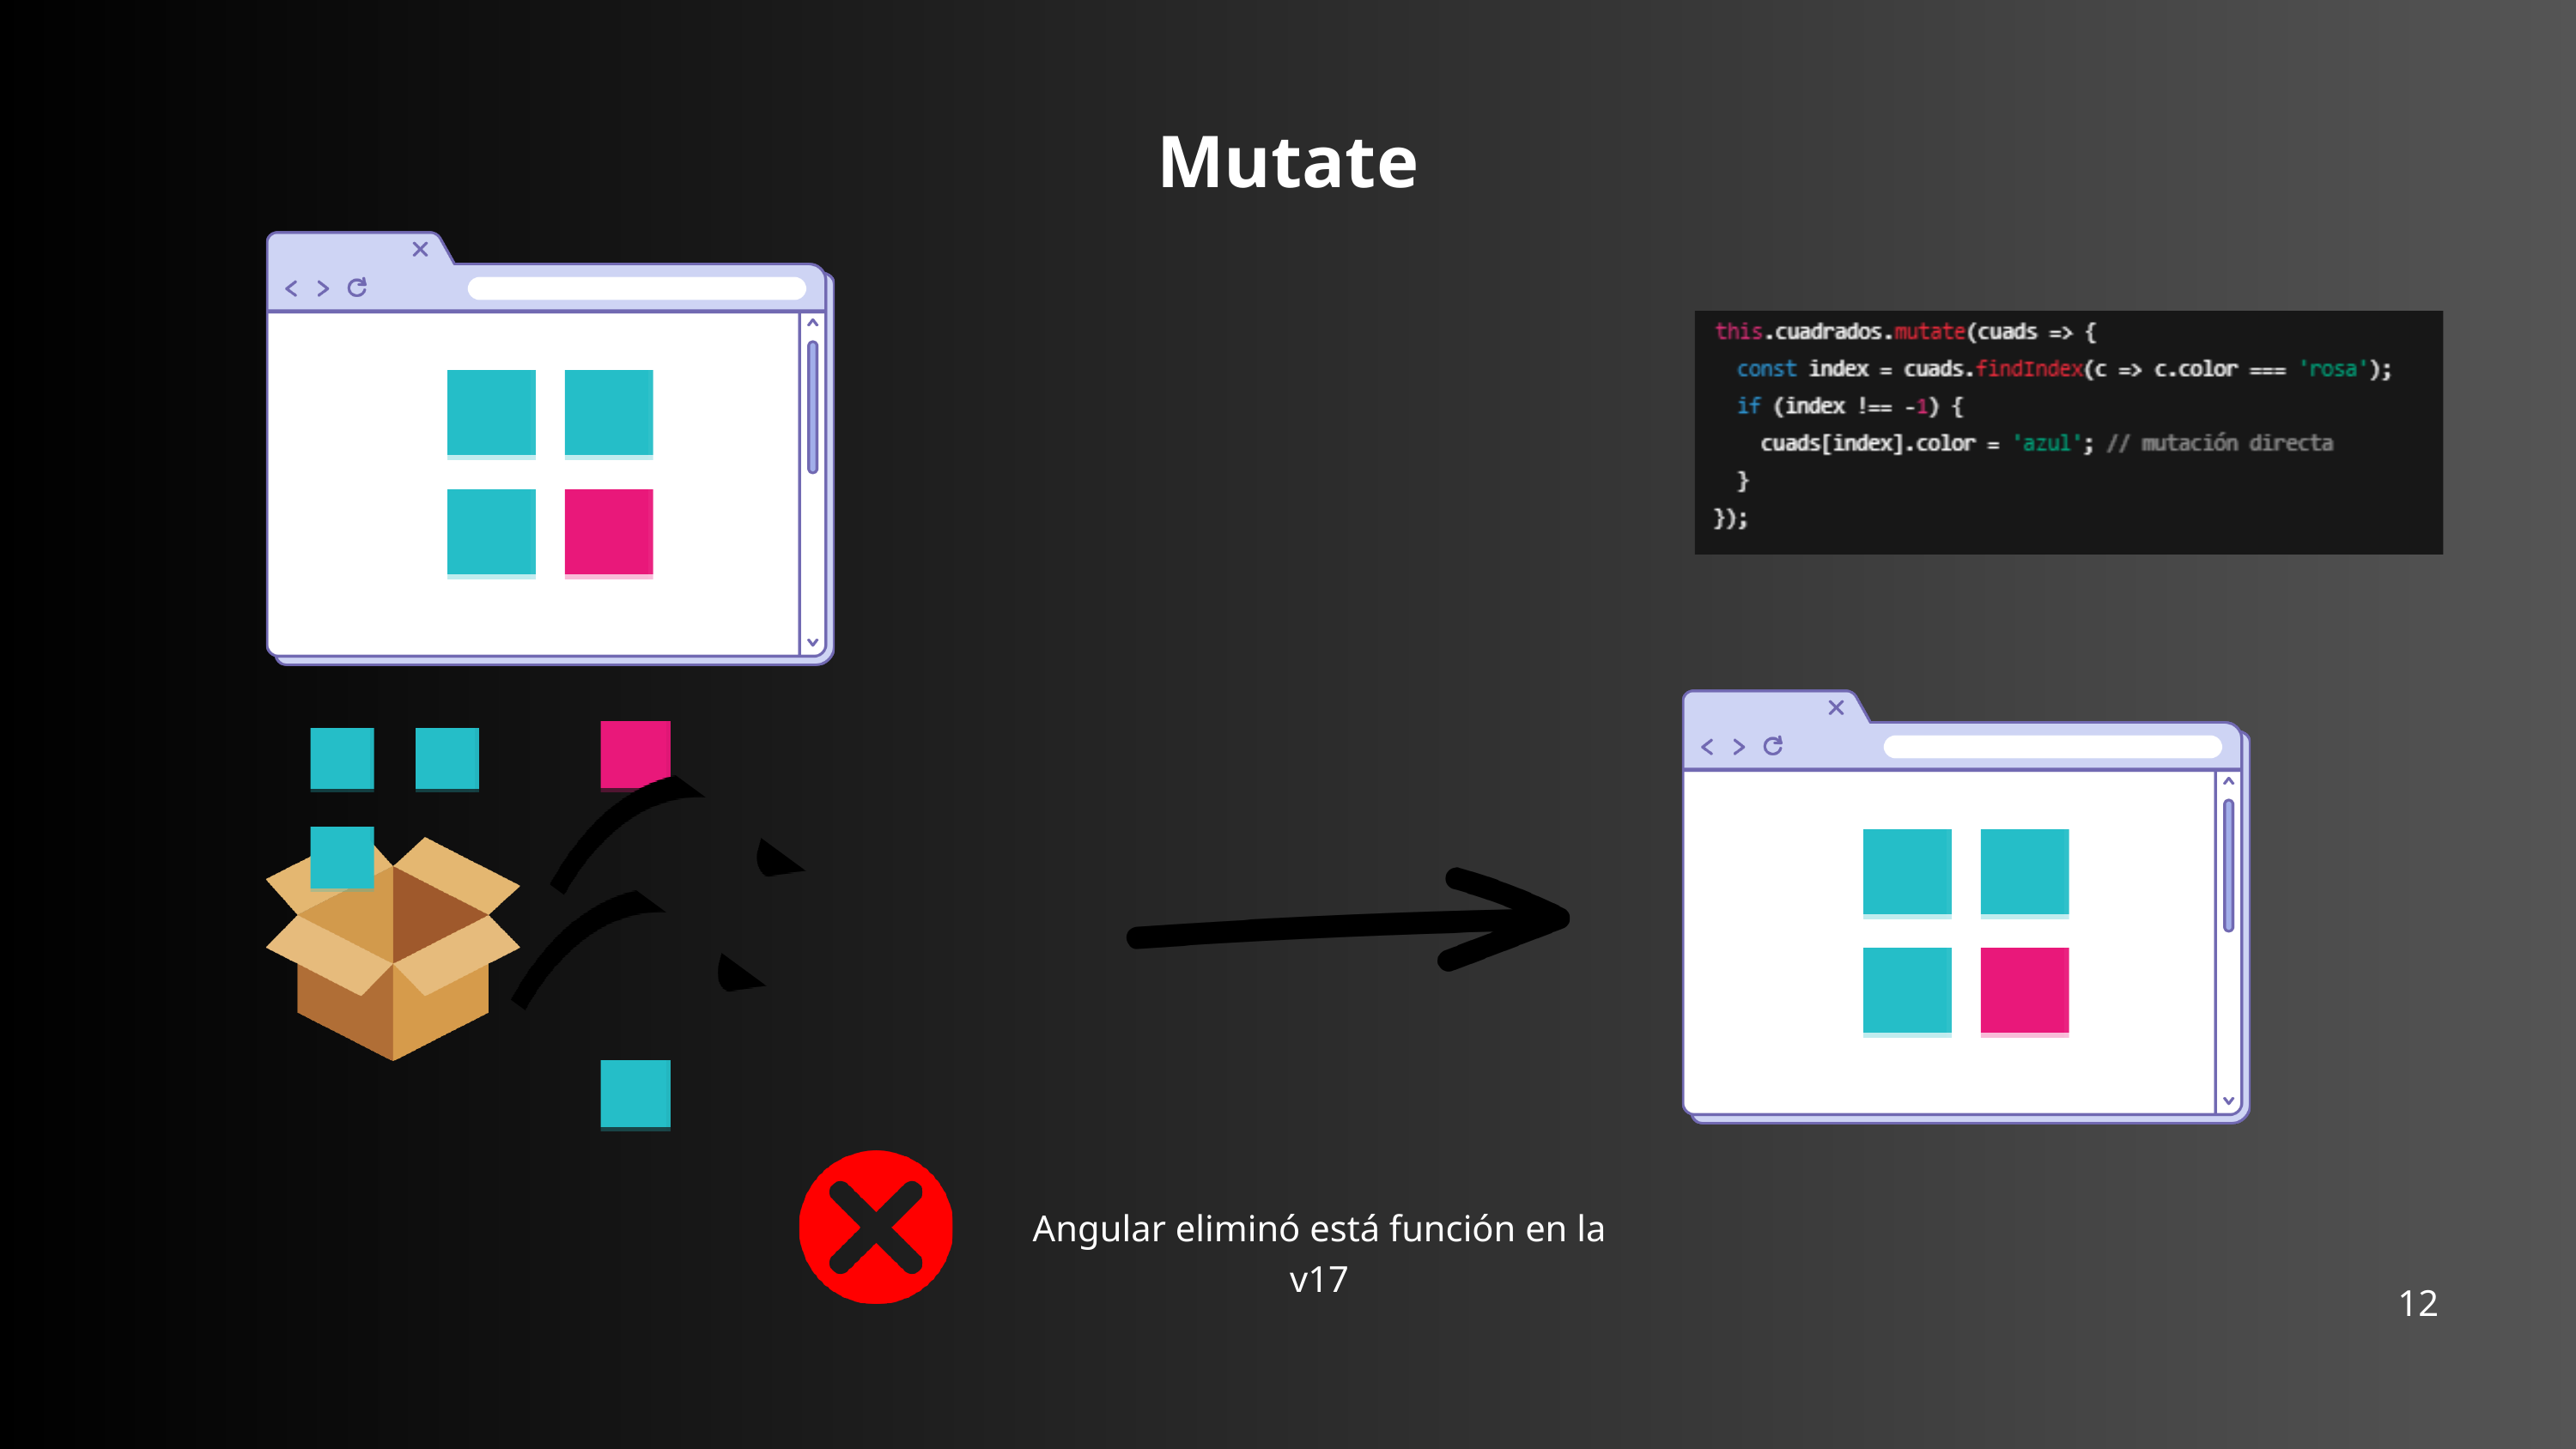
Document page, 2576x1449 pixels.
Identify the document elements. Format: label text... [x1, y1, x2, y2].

text_box [506, 721, 835, 985]
text_box [1980, 829, 2069, 919]
text_box [1681, 689, 2251, 1125]
text_box [467, 836, 796, 1138]
text_box [447, 370, 537, 460]
text_box [265, 231, 835, 666]
text_box [604, 721, 671, 771]
text_box [416, 728, 479, 793]
text_box [799, 1150, 953, 1304]
text_box [447, 489, 537, 579]
text_box [564, 370, 653, 460]
text_box [1694, 311, 2444, 555]
text_box Mutate [1157, 101, 1419, 202]
text_box Angular eliminó está función en la v17 [1002, 1198, 1637, 1300]
text_box [310, 728, 374, 793]
text_box [1863, 829, 1953, 919]
text_box [1980, 948, 2069, 1038]
text_box [600, 1066, 671, 1131]
text_box [310, 827, 374, 892]
text_box [1126, 867, 1571, 972]
text_box [564, 489, 653, 579]
text_box 12 [2397, 1273, 2439, 1324]
text_box [1863, 948, 1953, 1038]
text_box [265, 830, 520, 1061]
